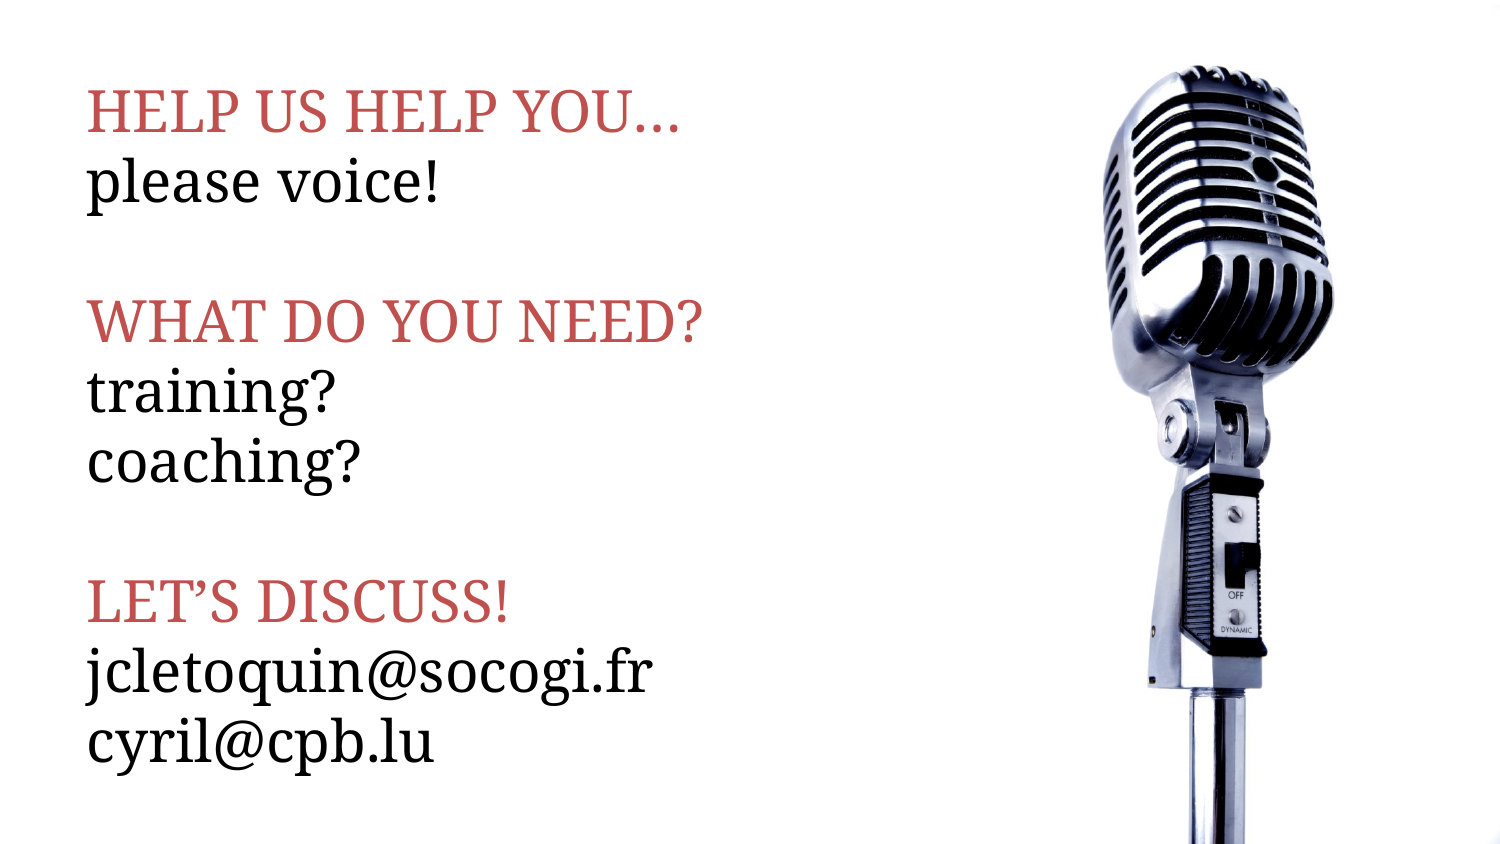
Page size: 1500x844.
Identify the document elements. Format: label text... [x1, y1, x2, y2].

text_box HELP US HELP YOU… please voice! WHAT DO YOU NEED? training? coaching? LET’S DISCUSS! jcletoquin@socogi.fr cyril@cpb.lu [73, 67, 933, 781]
picture [938, 5, 1500, 844]
